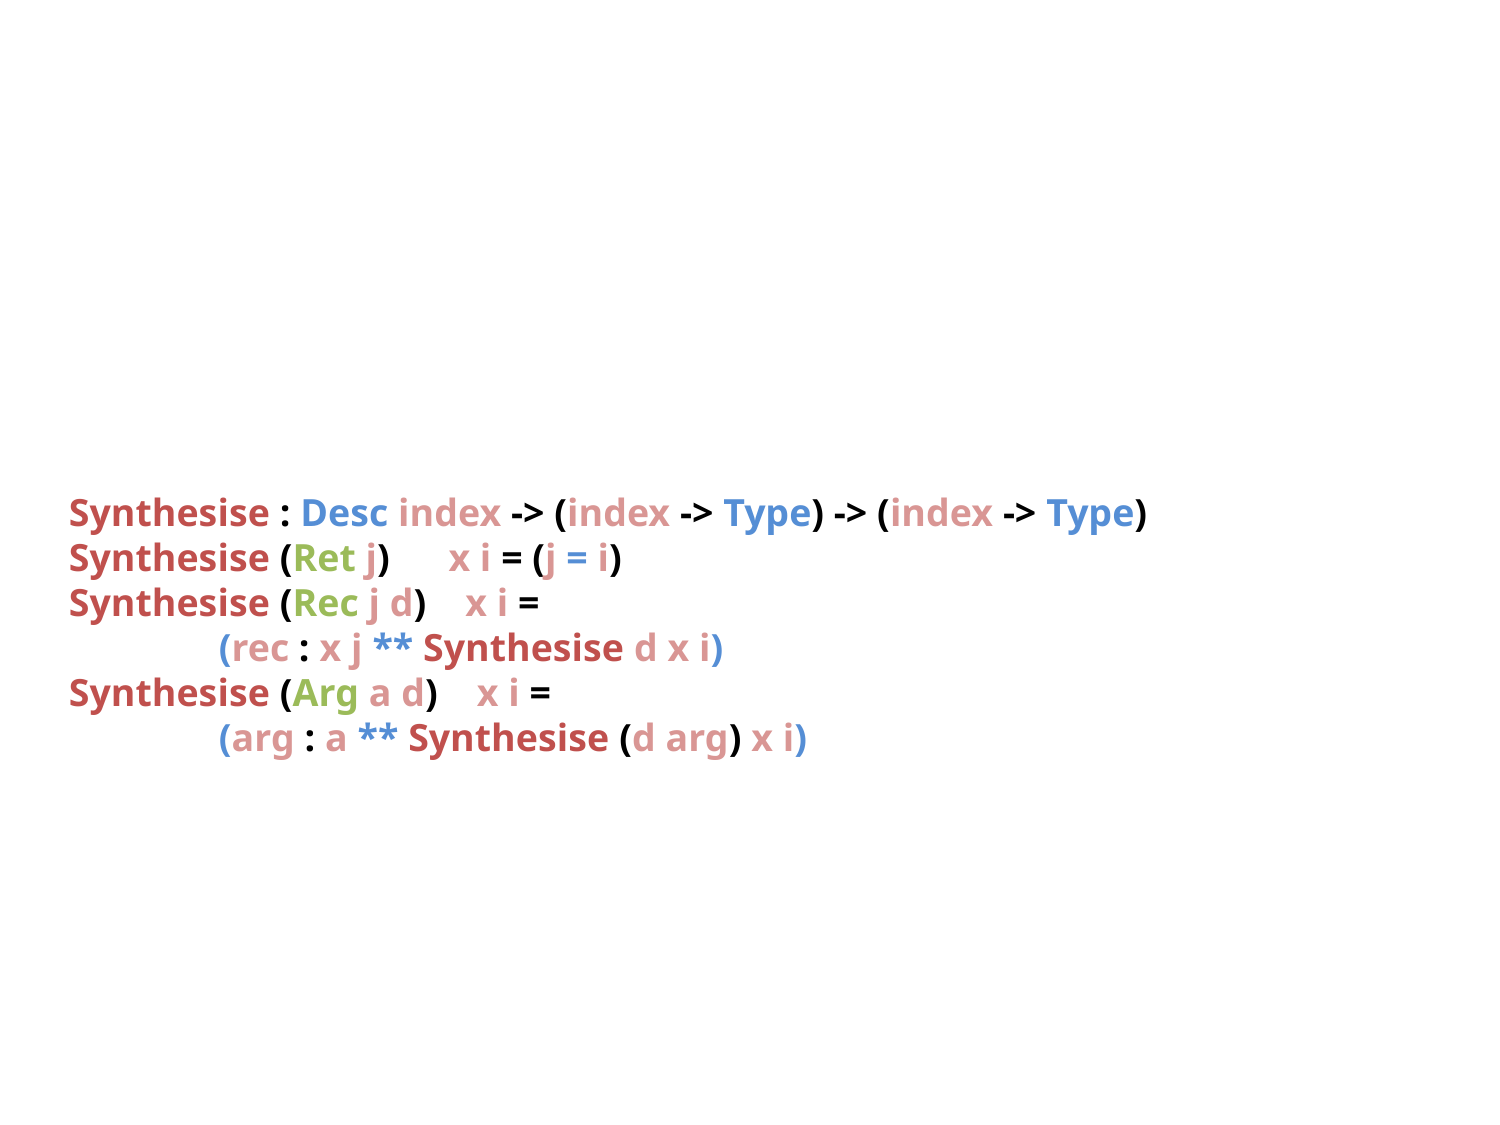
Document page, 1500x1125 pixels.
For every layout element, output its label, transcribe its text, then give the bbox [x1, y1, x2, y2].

text_box Synthesise : Desc index -> (index -> Type) -> (index -> Type) Synthesise (Ret j) x i = (j = i) Synthesise (Rec j d) x i = (rec : x j ** Synthesise d x i) Synthesise (Arg a d) x i = (arg : a ** Synthesise (d arg) x i) [54, 481, 1467, 767]
